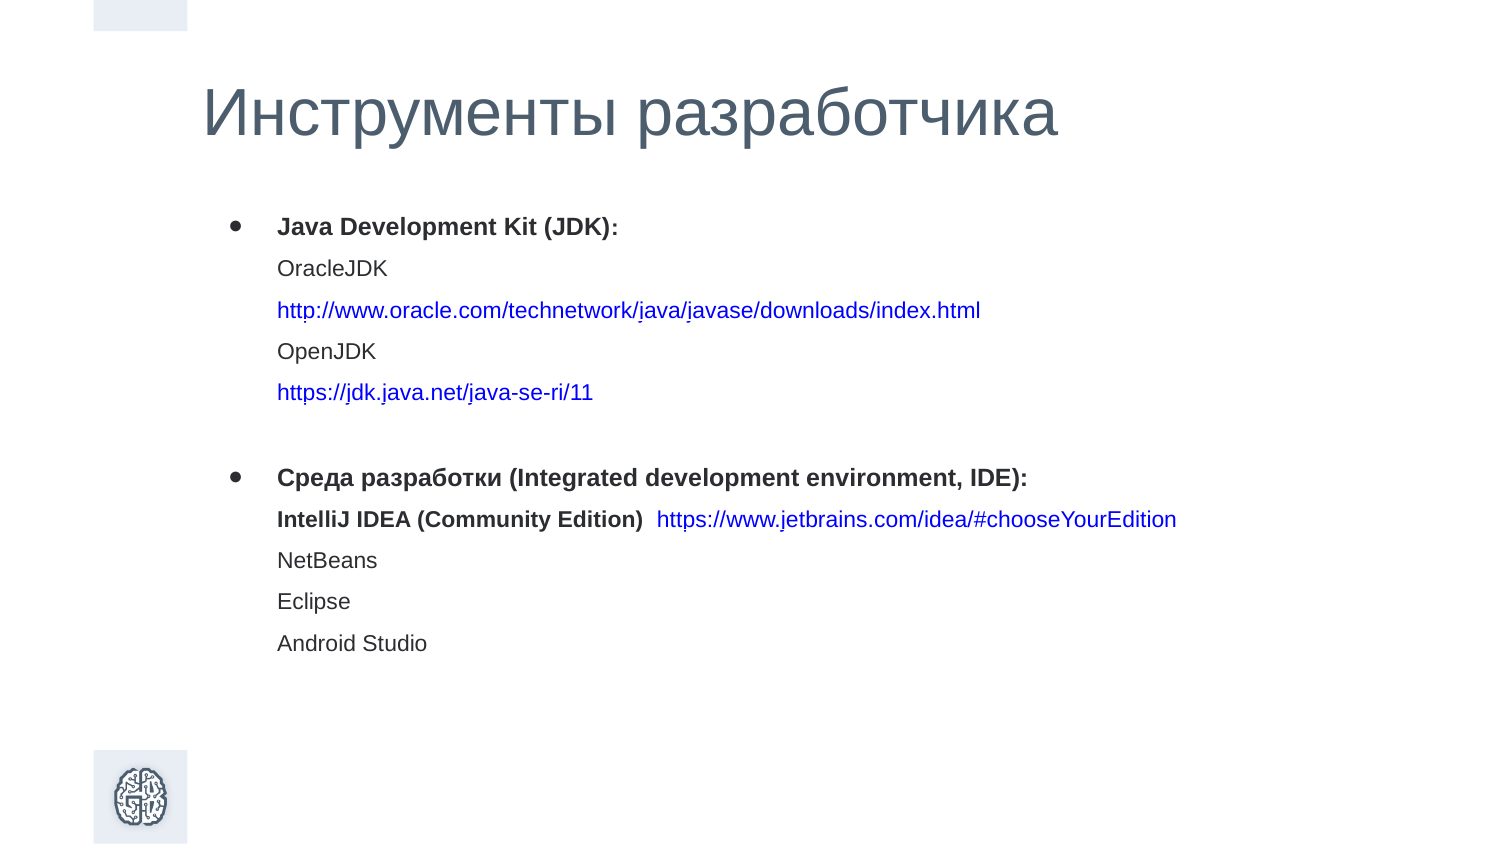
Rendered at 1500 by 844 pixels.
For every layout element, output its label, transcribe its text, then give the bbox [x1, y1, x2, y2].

text_box Java Development Kit (JDK): OracleJDK http://www.oracle.com/technetwork/java/javase/downloads/index.html OpenJDK https://jdk.java.net/java-se-ri/11 Среда разработки (Integrated development environment, IDE): IntelliJ IDEA (Community Edition) https://www.jetbrains.com/idea/#chooseYourEdition NetBeans Eclipse Android Studio [187, 154, 1332, 697]
text_box Инструменты разработчика [187, 37, 1313, 181]
picture [106, 760, 175, 834]
